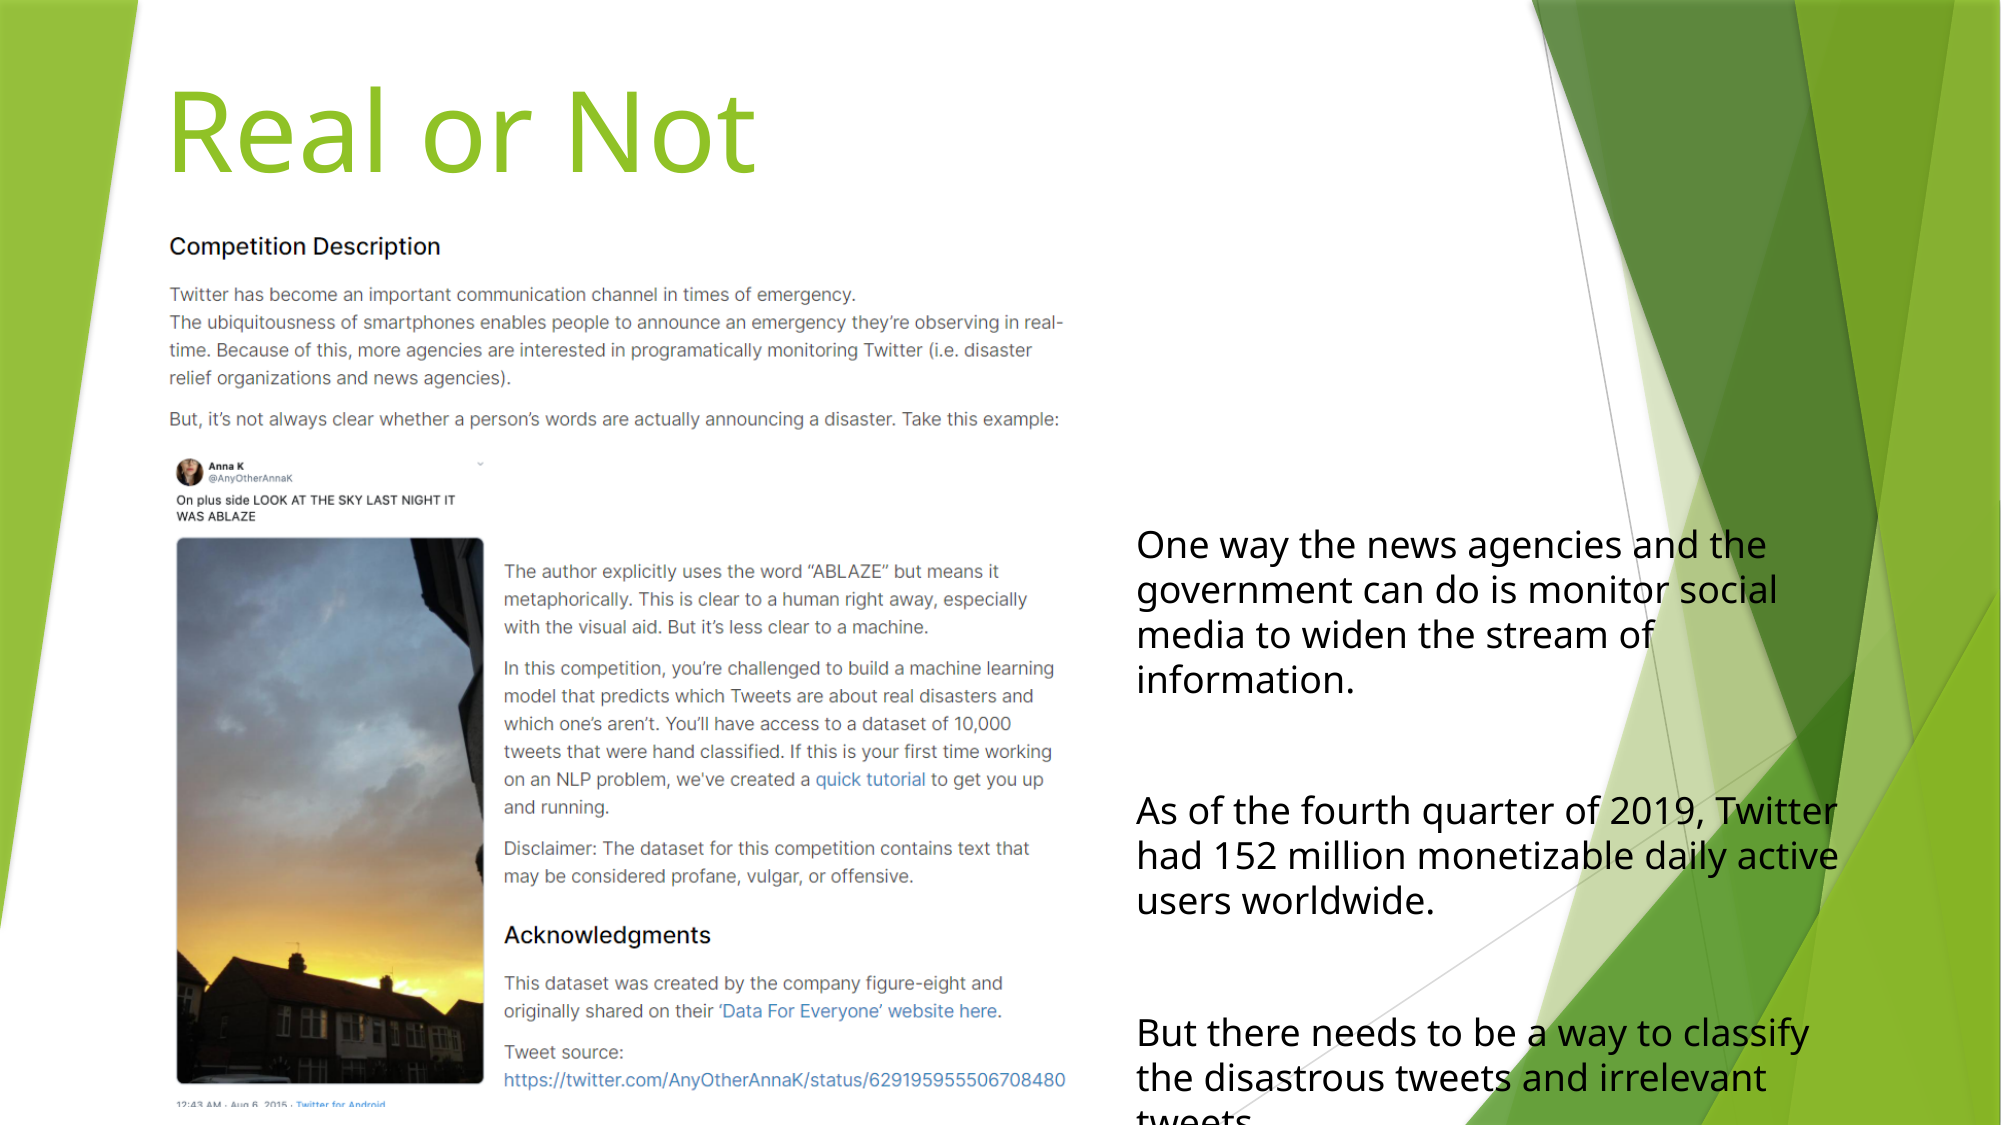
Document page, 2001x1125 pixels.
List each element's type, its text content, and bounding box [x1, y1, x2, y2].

picture [149, 233, 1091, 1107]
subtitle One way the news agencies and the government can do is monitor social media to widen the stream of information. As of the fourth quarter of 2019, Twitter had 152 million monetizable daily active users worldwide. But there needs to be a way to classify the disastrous tweets and irrelevant tweets. [1121, 447, 1885, 1069]
title Real or Not [149, 0, 1424, 203]
